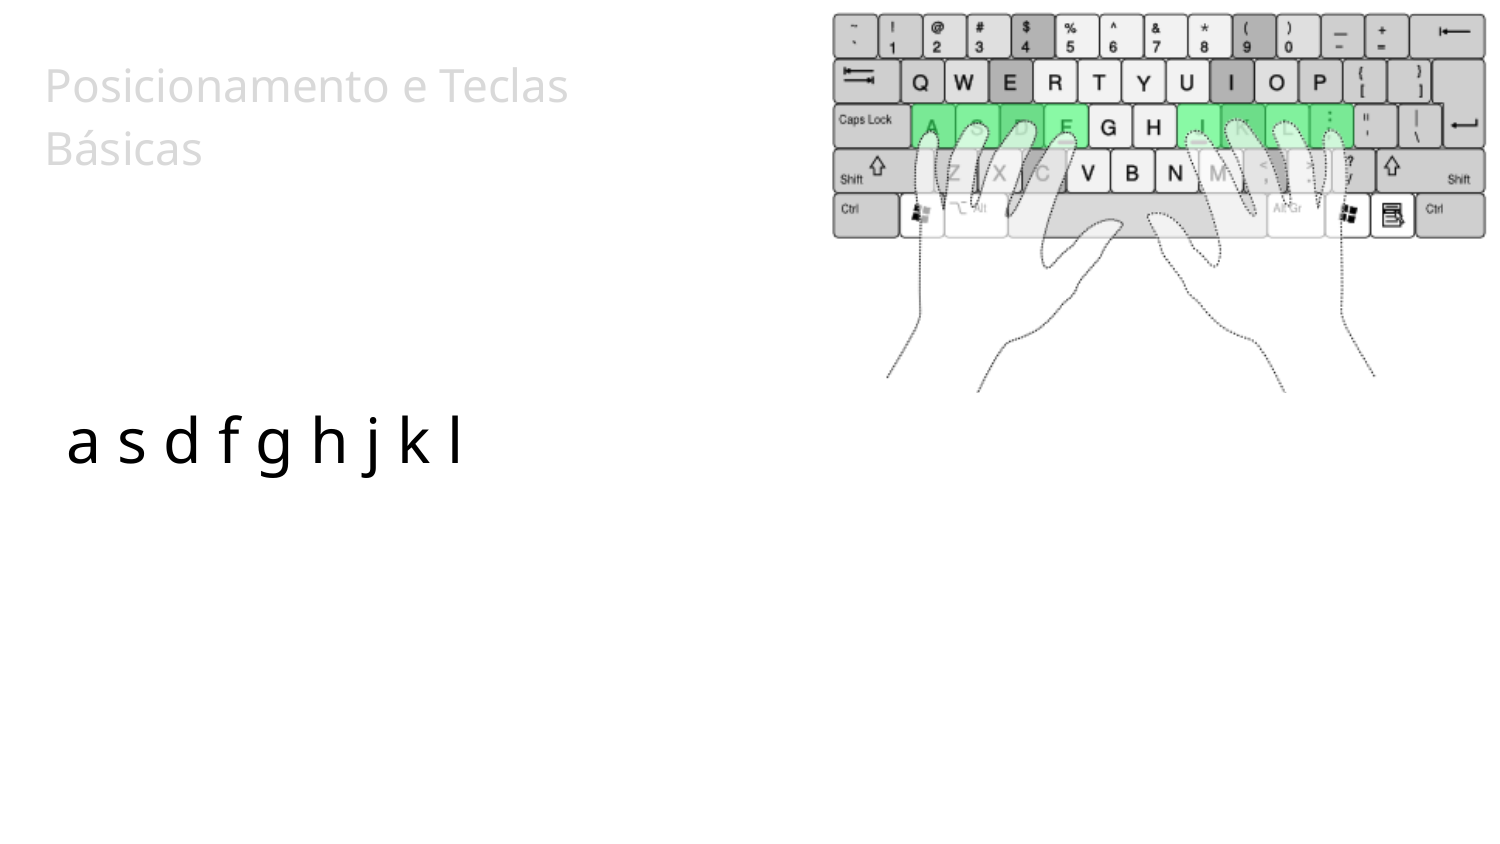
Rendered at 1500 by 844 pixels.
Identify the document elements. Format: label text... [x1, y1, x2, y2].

text_box Posicionamento e Teclas Básicas [29, 32, 642, 135]
list a s d f g h j k l [51, 375, 1449, 750]
picture [826, 0, 1500, 393]
